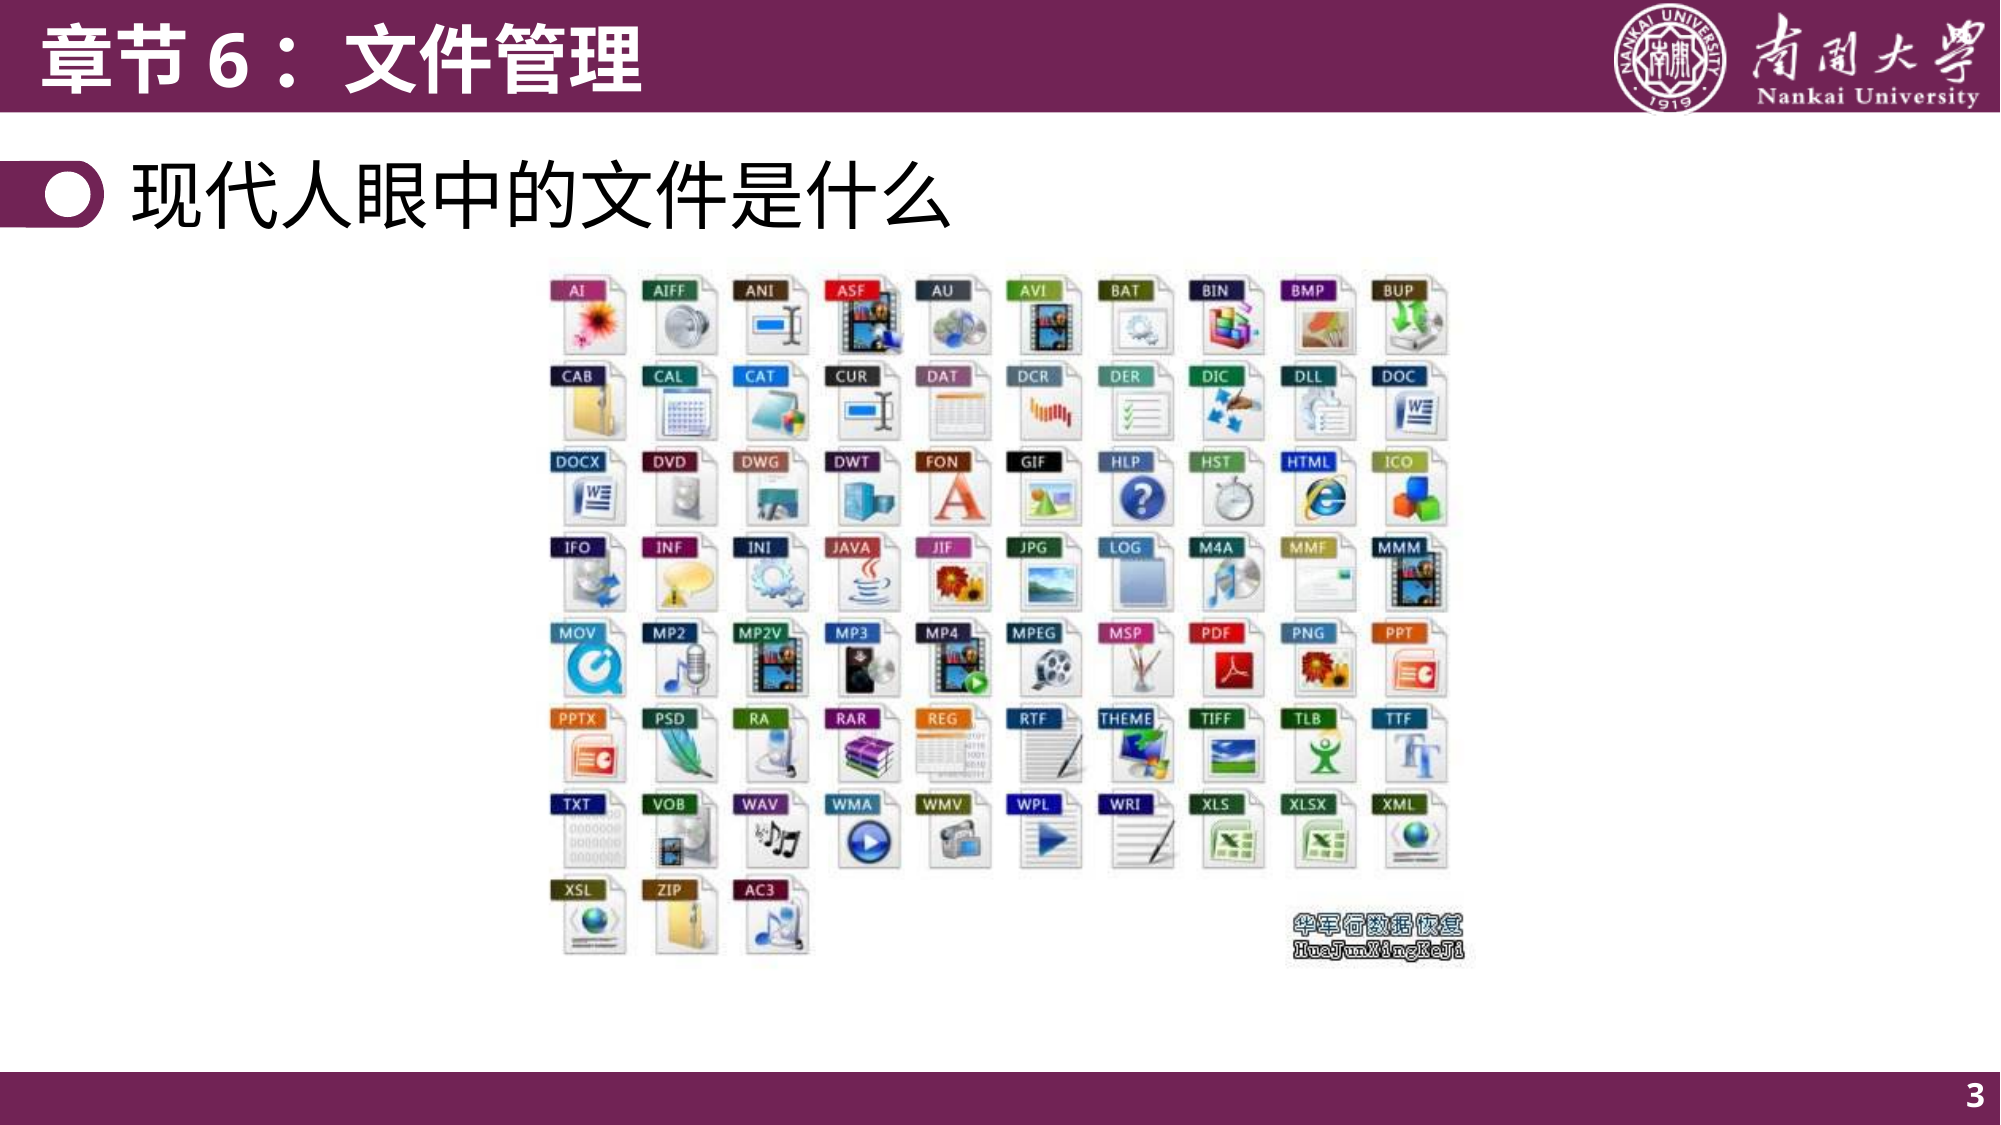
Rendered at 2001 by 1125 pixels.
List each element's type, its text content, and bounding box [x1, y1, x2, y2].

picture [1614, 2, 2001, 120]
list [523, 257, 1476, 972]
slide_number 3 [1550, 1070, 2000, 1124]
title 现代人眼中的文件是什么 [114, 143, 1886, 255]
